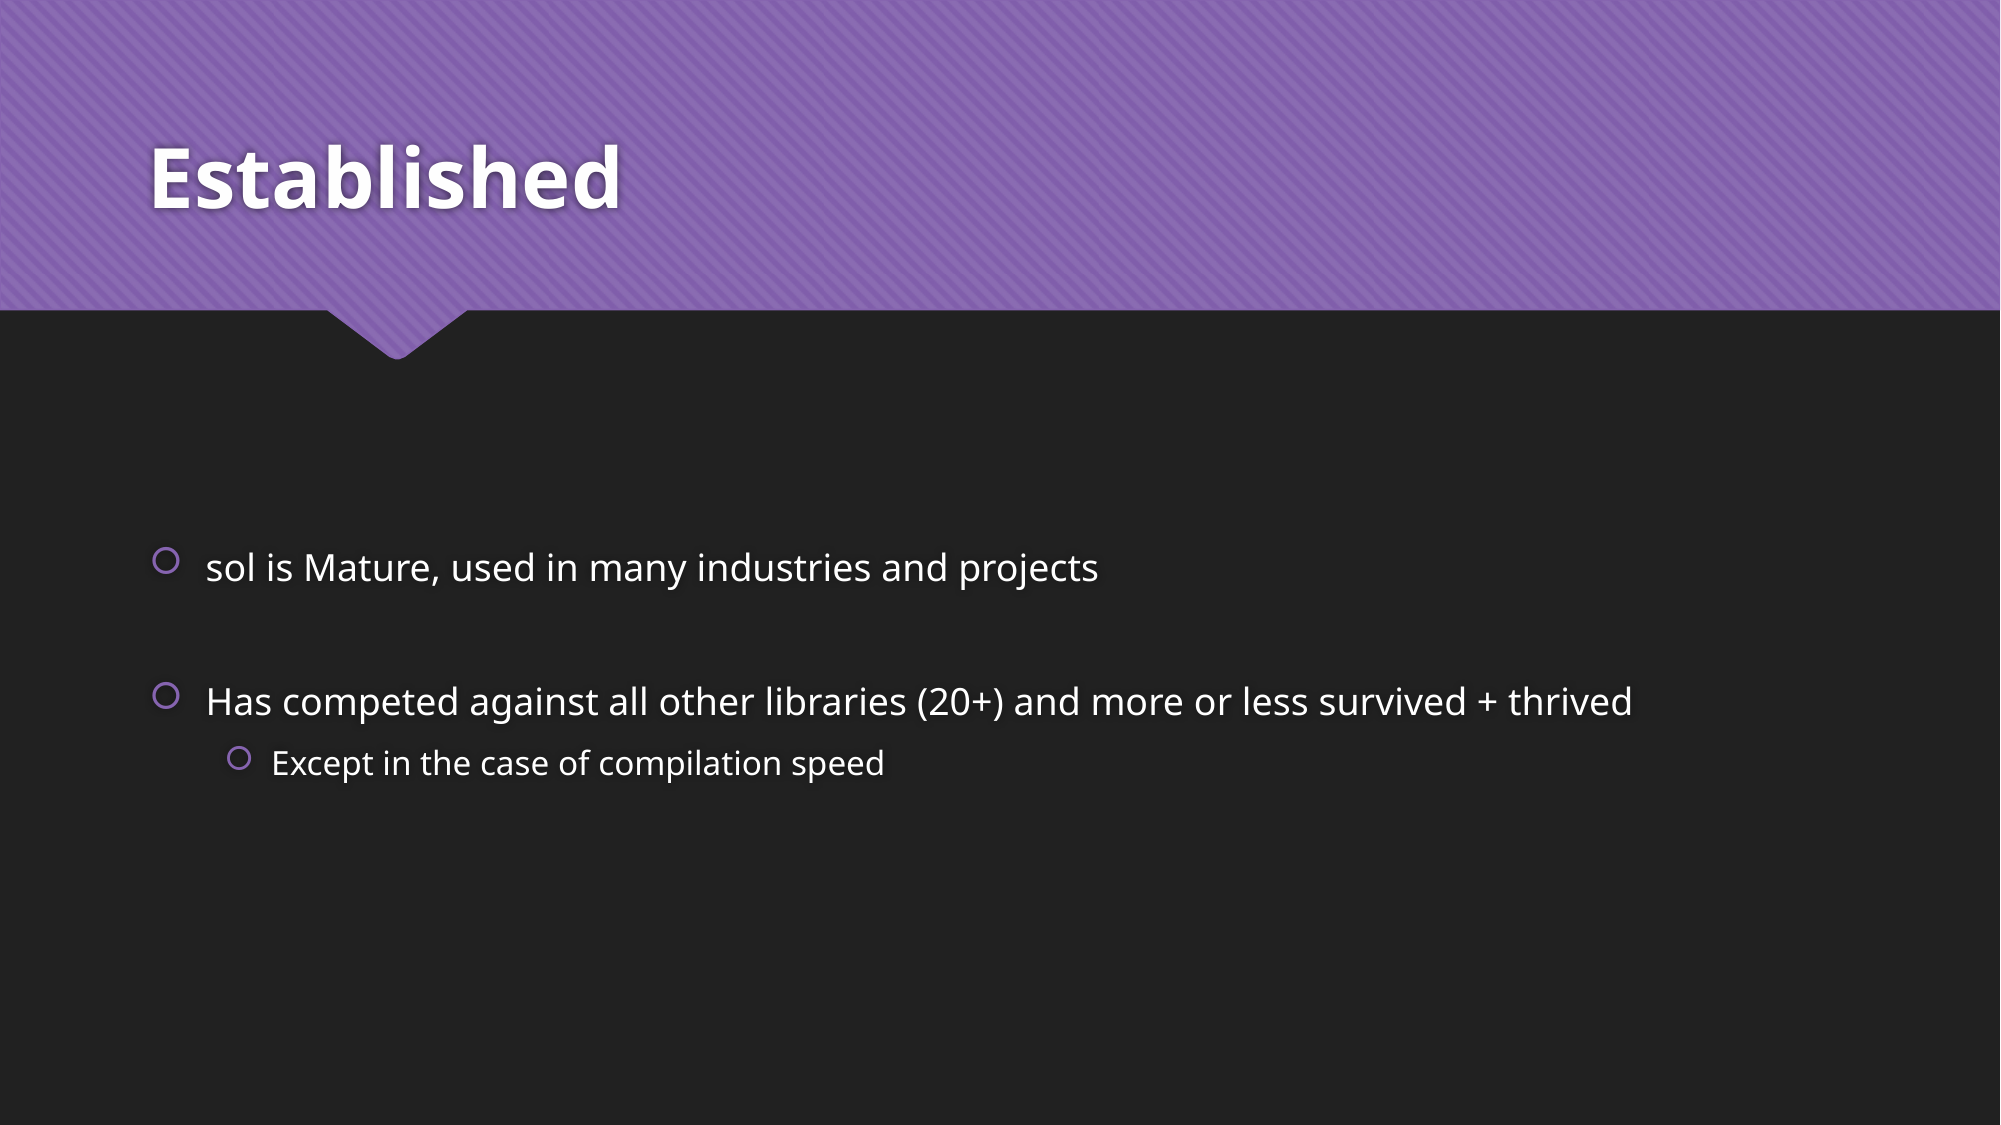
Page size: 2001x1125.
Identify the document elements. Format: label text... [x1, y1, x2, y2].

title Established [132, 73, 1868, 233]
list sol is Mature, used in many industries and projects Has competed against all other libraries (20+) and more or less survived + thrived Except in the case of compilation speed [134, 364, 1866, 962]
